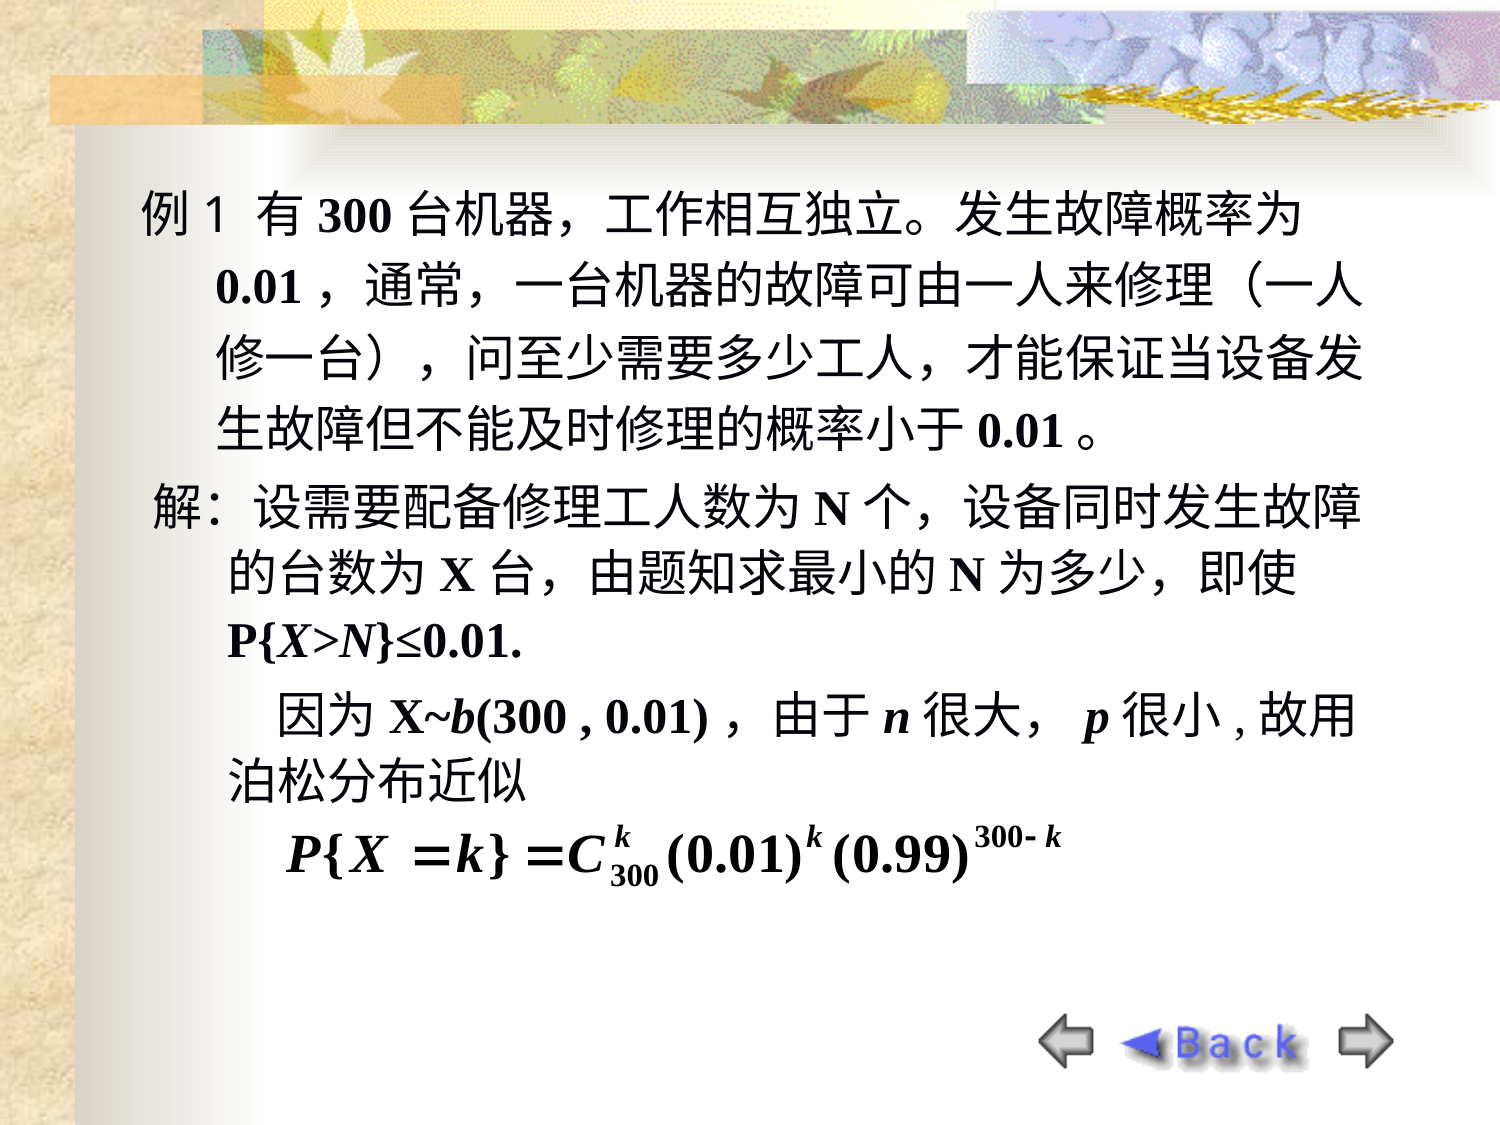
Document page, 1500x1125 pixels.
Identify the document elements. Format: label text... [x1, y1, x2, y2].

picture [0, 0, 1500, 1125]
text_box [274, 812, 1076, 901]
text_box 解：设需要配备修理工人数为N个，设备同时发生故障的台数为X台，由题知求最小的N为多少，即使 P{X>N}≤0.01. 因为X~b(300 , 0.01)，由于n很大，p很小,故用泊松分布近似 [137, 462, 1413, 825]
picture [1037, 1012, 1096, 1071]
list 例1 有300台机器，工作相互独立。发生故障概率为0.01，通常，一台机器的故障可由一人来修理（一人修一台），问至少需要多少工人，才能保证当设备发生故障但不能及时修理的概率小于0.01。 [124, 162, 1401, 476]
picture [1337, 1012, 1396, 1071]
picture [1112, 1020, 1319, 1075]
